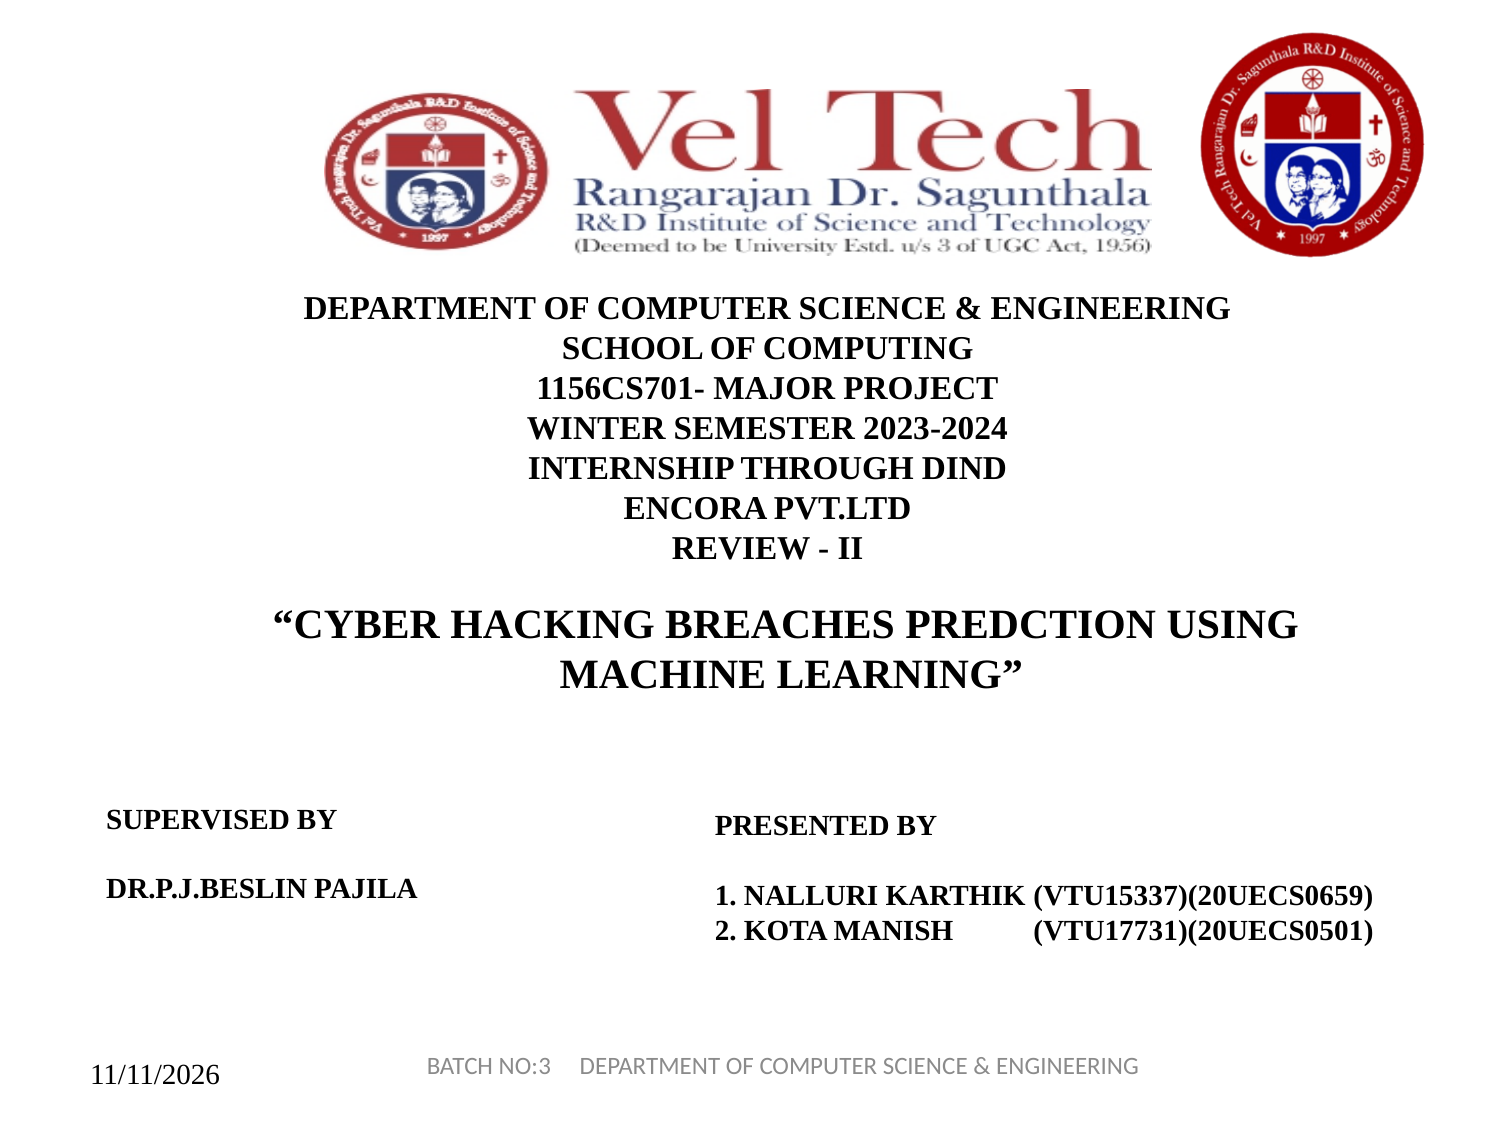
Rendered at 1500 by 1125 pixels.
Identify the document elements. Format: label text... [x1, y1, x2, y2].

slide_number [1074, 1042, 1425, 1103]
picture [324, 89, 1152, 256]
text_box PRESENTED BY 1. NALLURI KARTHIK (VTU15337)(20UECS0659) 2. KOTA MANISH (VTU17731)(20UECS0501) [699, 798, 1465, 989]
text_box “CYBER HACKING BREACHES PREDCTION USING MACHINE LEARNING” [147, 589, 1435, 705]
footer BATCH NO:3 DEPARTMENT OF COMPUTER SCIENCE & ENGINEERING [410, 1035, 1157, 1095]
slide_number [75, 1042, 425, 1103]
text_box DEPARTMENT OF COMPUTER SCIENCE & ENGINEERING SCHOOL OF COMPUTING 1156CS701- MAJOR PROJECT WINTER SEMESTER 2023-2024 INTERNSHIP THROUGH DIND ENCORA PVT.LTD REVIEW - II [123, 278, 1412, 619]
text_box SUPERVISED BY DR.P.J.BESLIN PAJILA [91, 792, 558, 913]
picture [1200, 32, 1425, 258]
